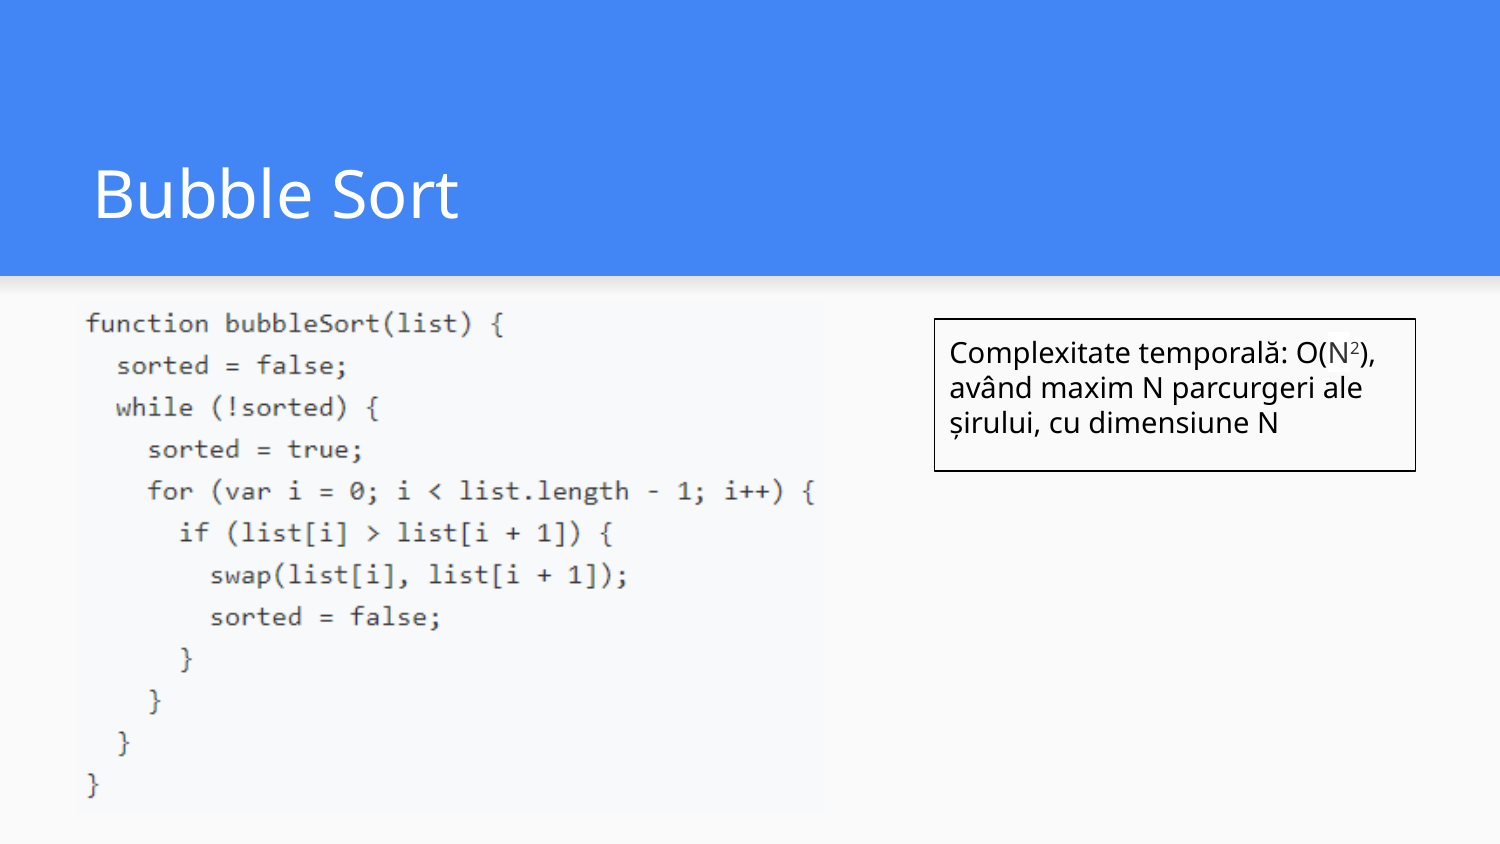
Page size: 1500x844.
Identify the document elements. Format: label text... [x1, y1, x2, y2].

picture [77, 300, 826, 814]
text_box Complexitate temporală: O(N2), având maxim N parcurgeri ale șirului, cu dimensiune N [934, 318, 1416, 472]
title Bubble Sort [77, 121, 1427, 248]
